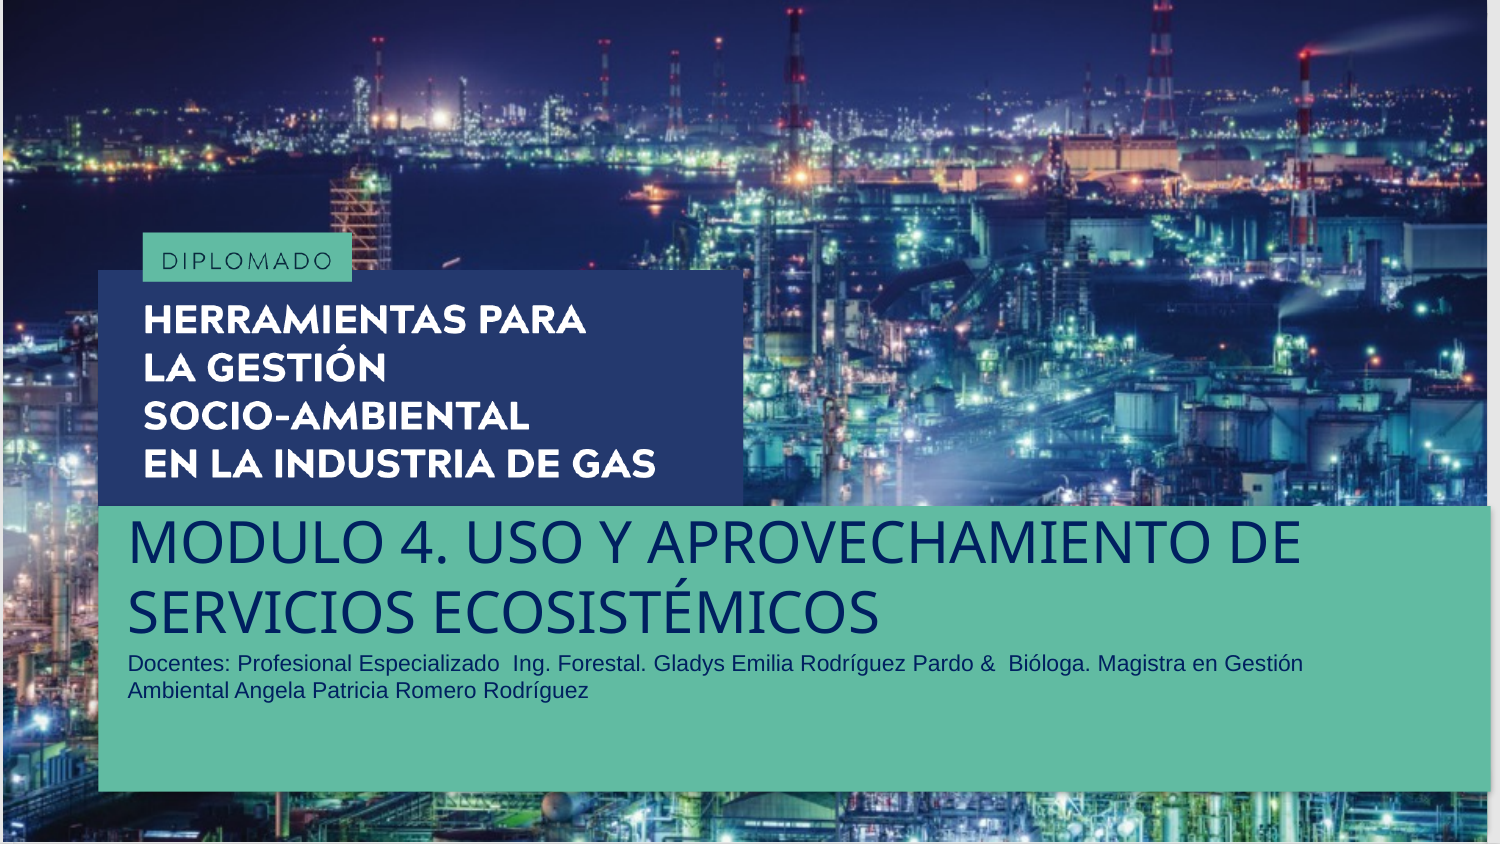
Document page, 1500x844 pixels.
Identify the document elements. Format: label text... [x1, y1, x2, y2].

picture [0, 0, 1487, 842]
subtitle Docentes: Profesional Especializado Ing. Forestal. Gladys Emilia Rodríguez Pardo & Bióloga. Magistra en Gestión Ambiental Angela Patricia Romero Rodríguez [112, 640, 1388, 772]
title MODULO 4. USO Y APROVECHAMIENTO DE SERVICIOS ECOSISTÉMICOS [112, 527, 1388, 623]
